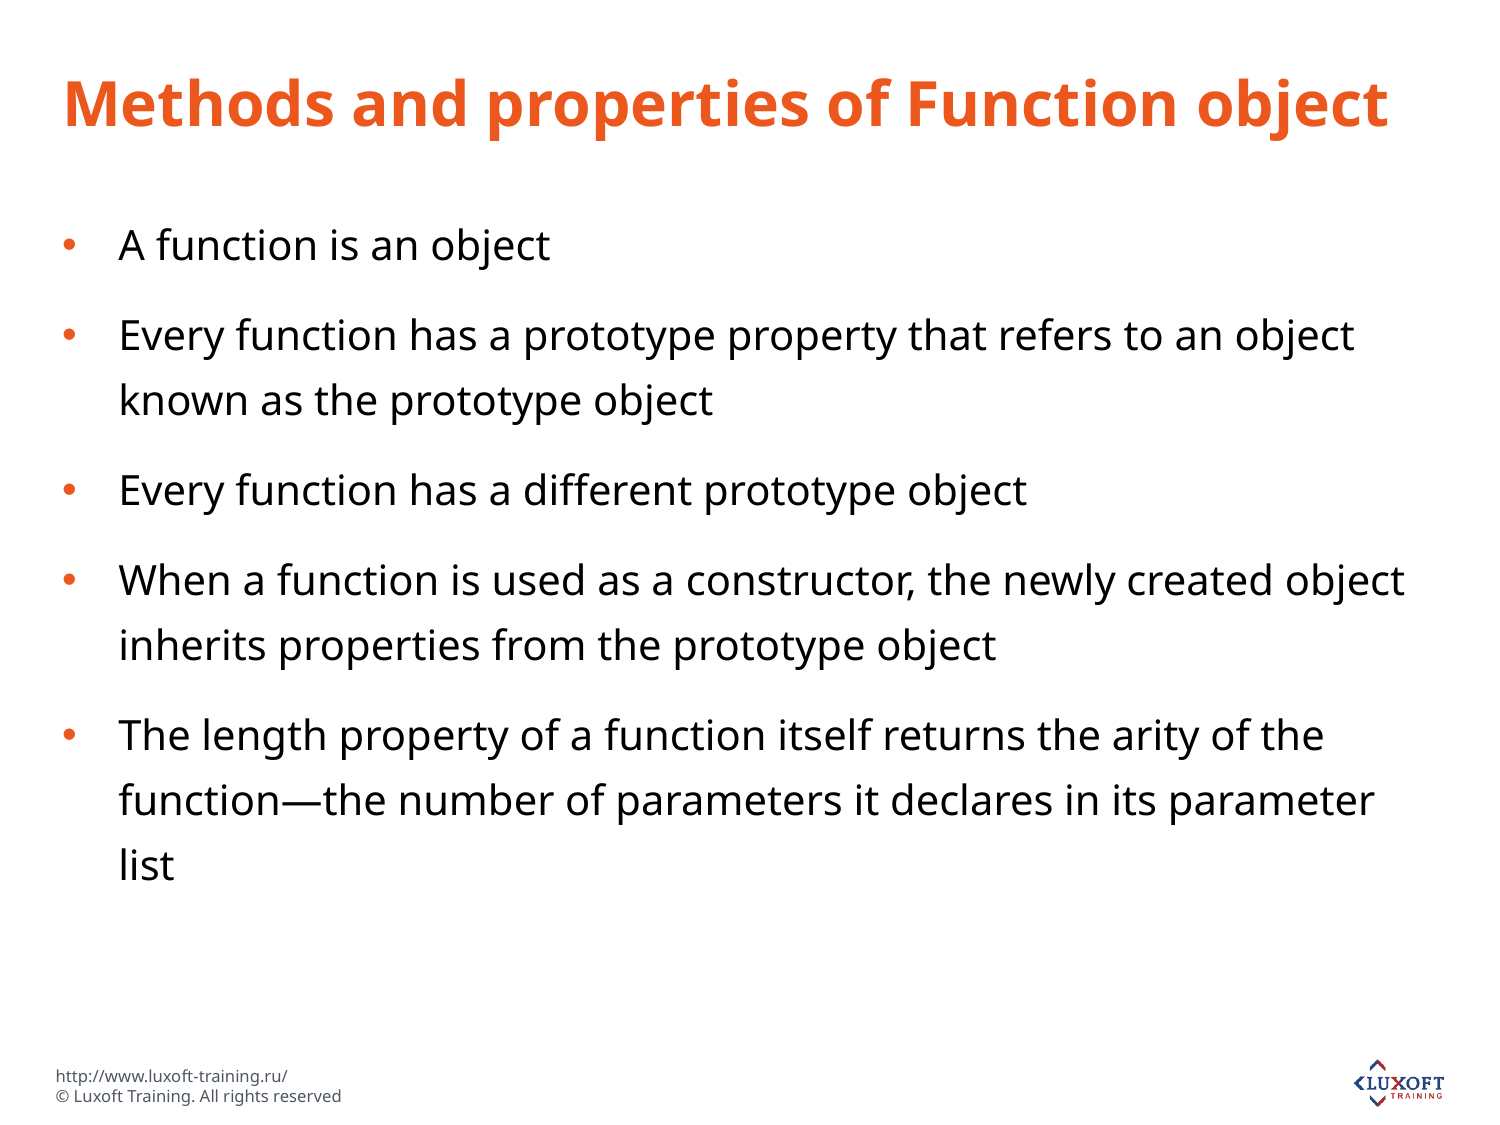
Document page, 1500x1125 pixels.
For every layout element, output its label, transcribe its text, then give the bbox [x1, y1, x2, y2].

title Methods and properties of Function object [47, 59, 1457, 143]
list A function is an object Every function has a prototype property that refers to an object known as the prototype object Every function has a different prototype object When a function is used as a constructor, the newly created object inherits properties from the prototype object The length property of a function itself returns the arity of the function—the number of parameters it declares in its parameter list [47, 196, 1457, 1018]
picture [1339, 1059, 1458, 1107]
